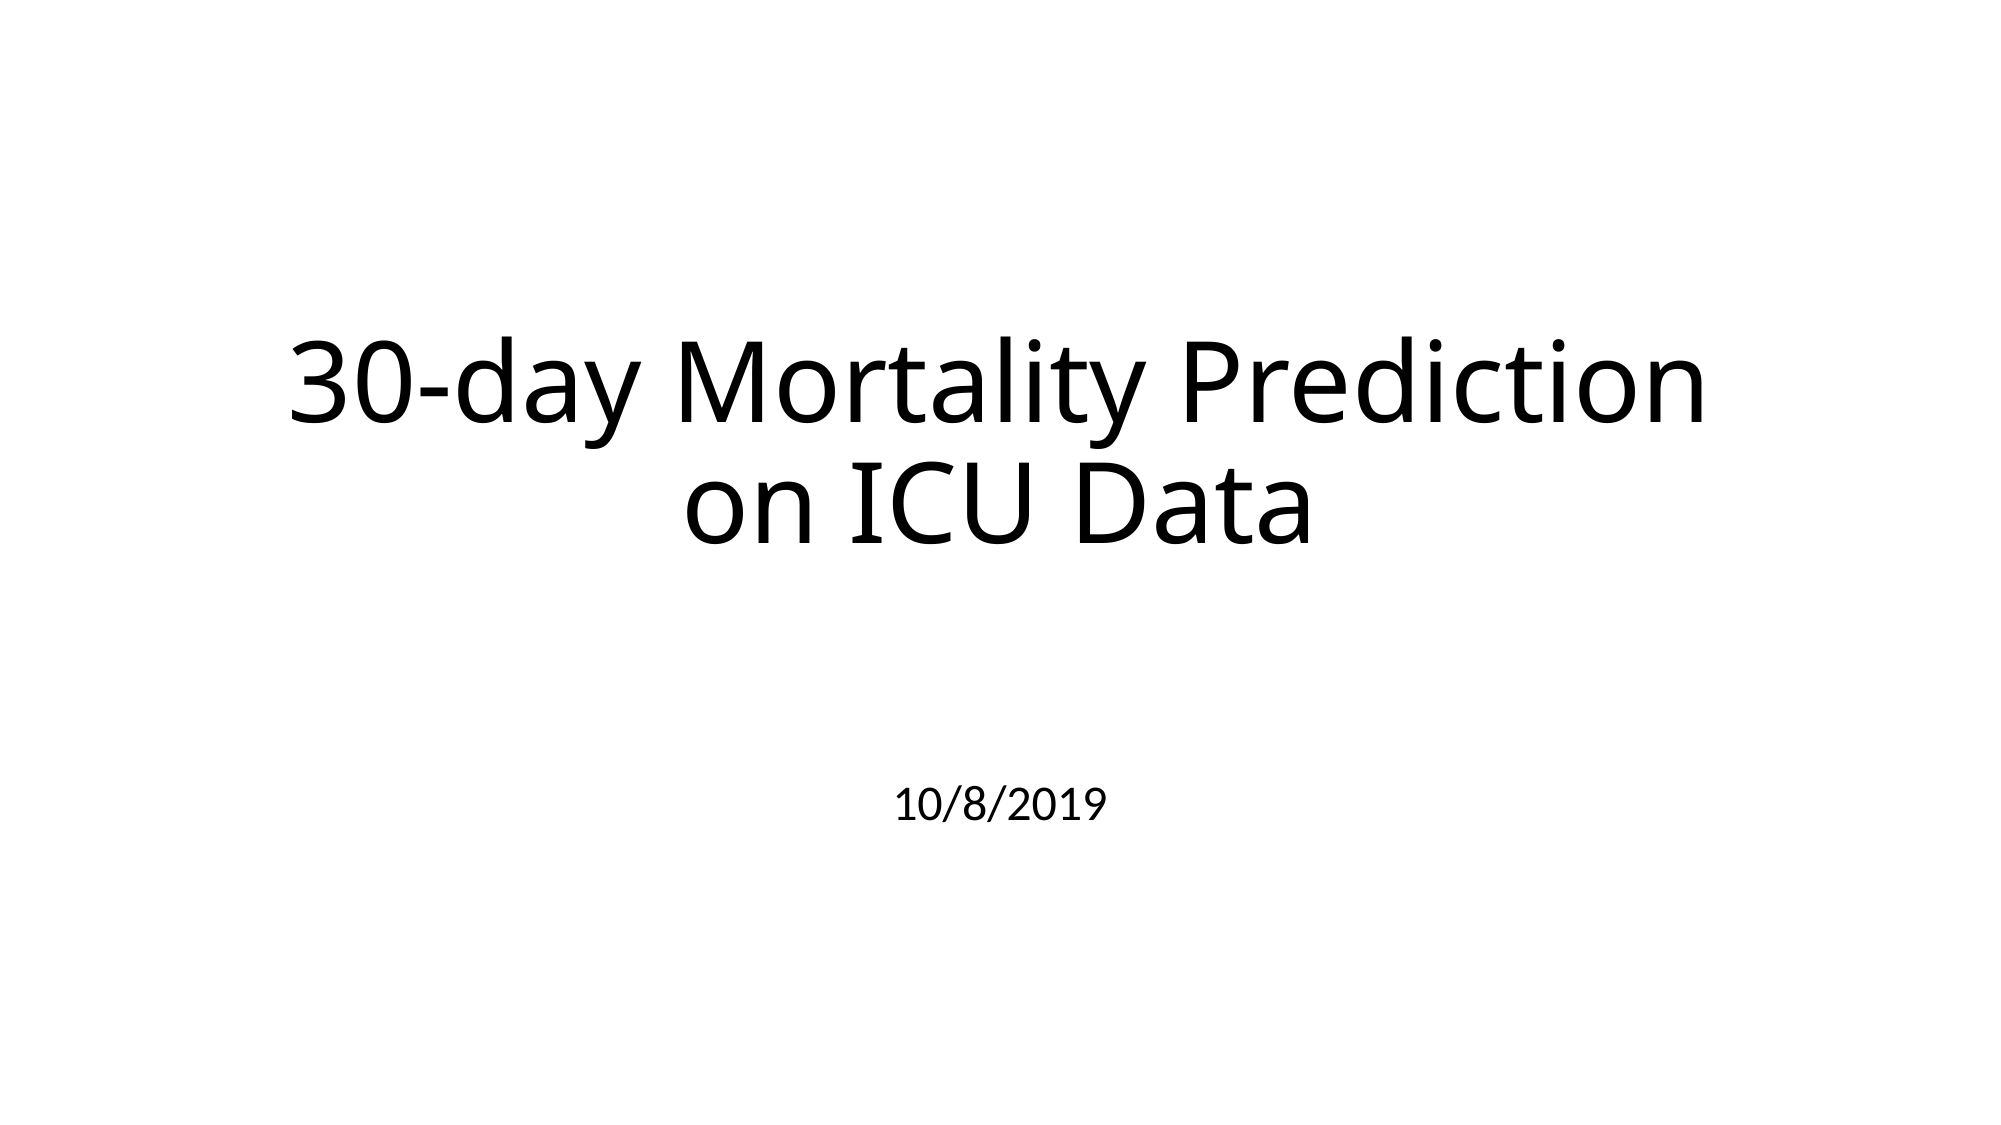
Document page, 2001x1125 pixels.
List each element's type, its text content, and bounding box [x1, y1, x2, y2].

subtitle 10/8/2019 [249, 769, 1750, 863]
title 30-day Mortality Prediction on ICU Data [249, 184, 1750, 576]
